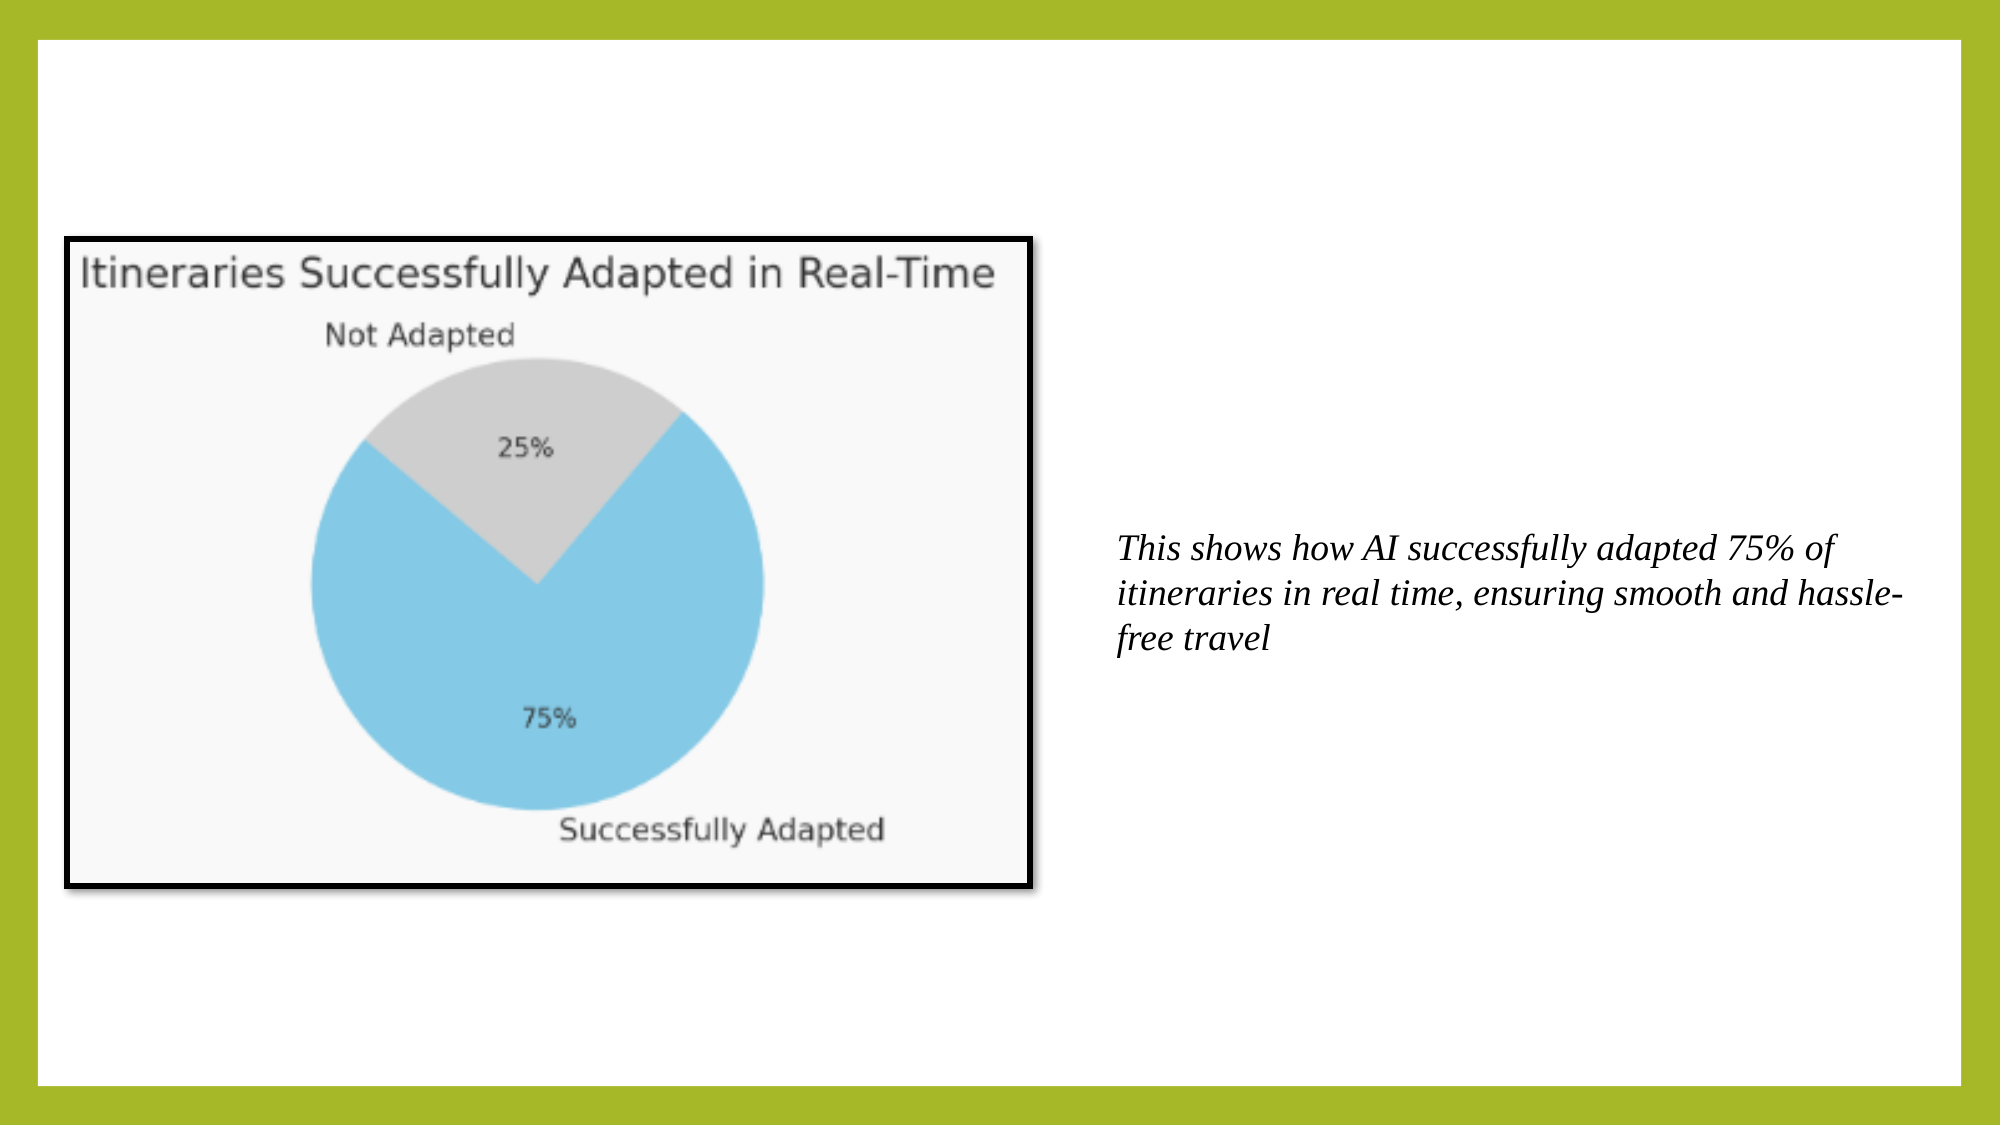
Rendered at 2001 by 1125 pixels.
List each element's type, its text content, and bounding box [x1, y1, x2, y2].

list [69, 241, 1027, 884]
text_box This shows how AI successfully adapted 75% of itineraries in real time, ensuring smooth and hassle-free travel [1101, 515, 1930, 666]
